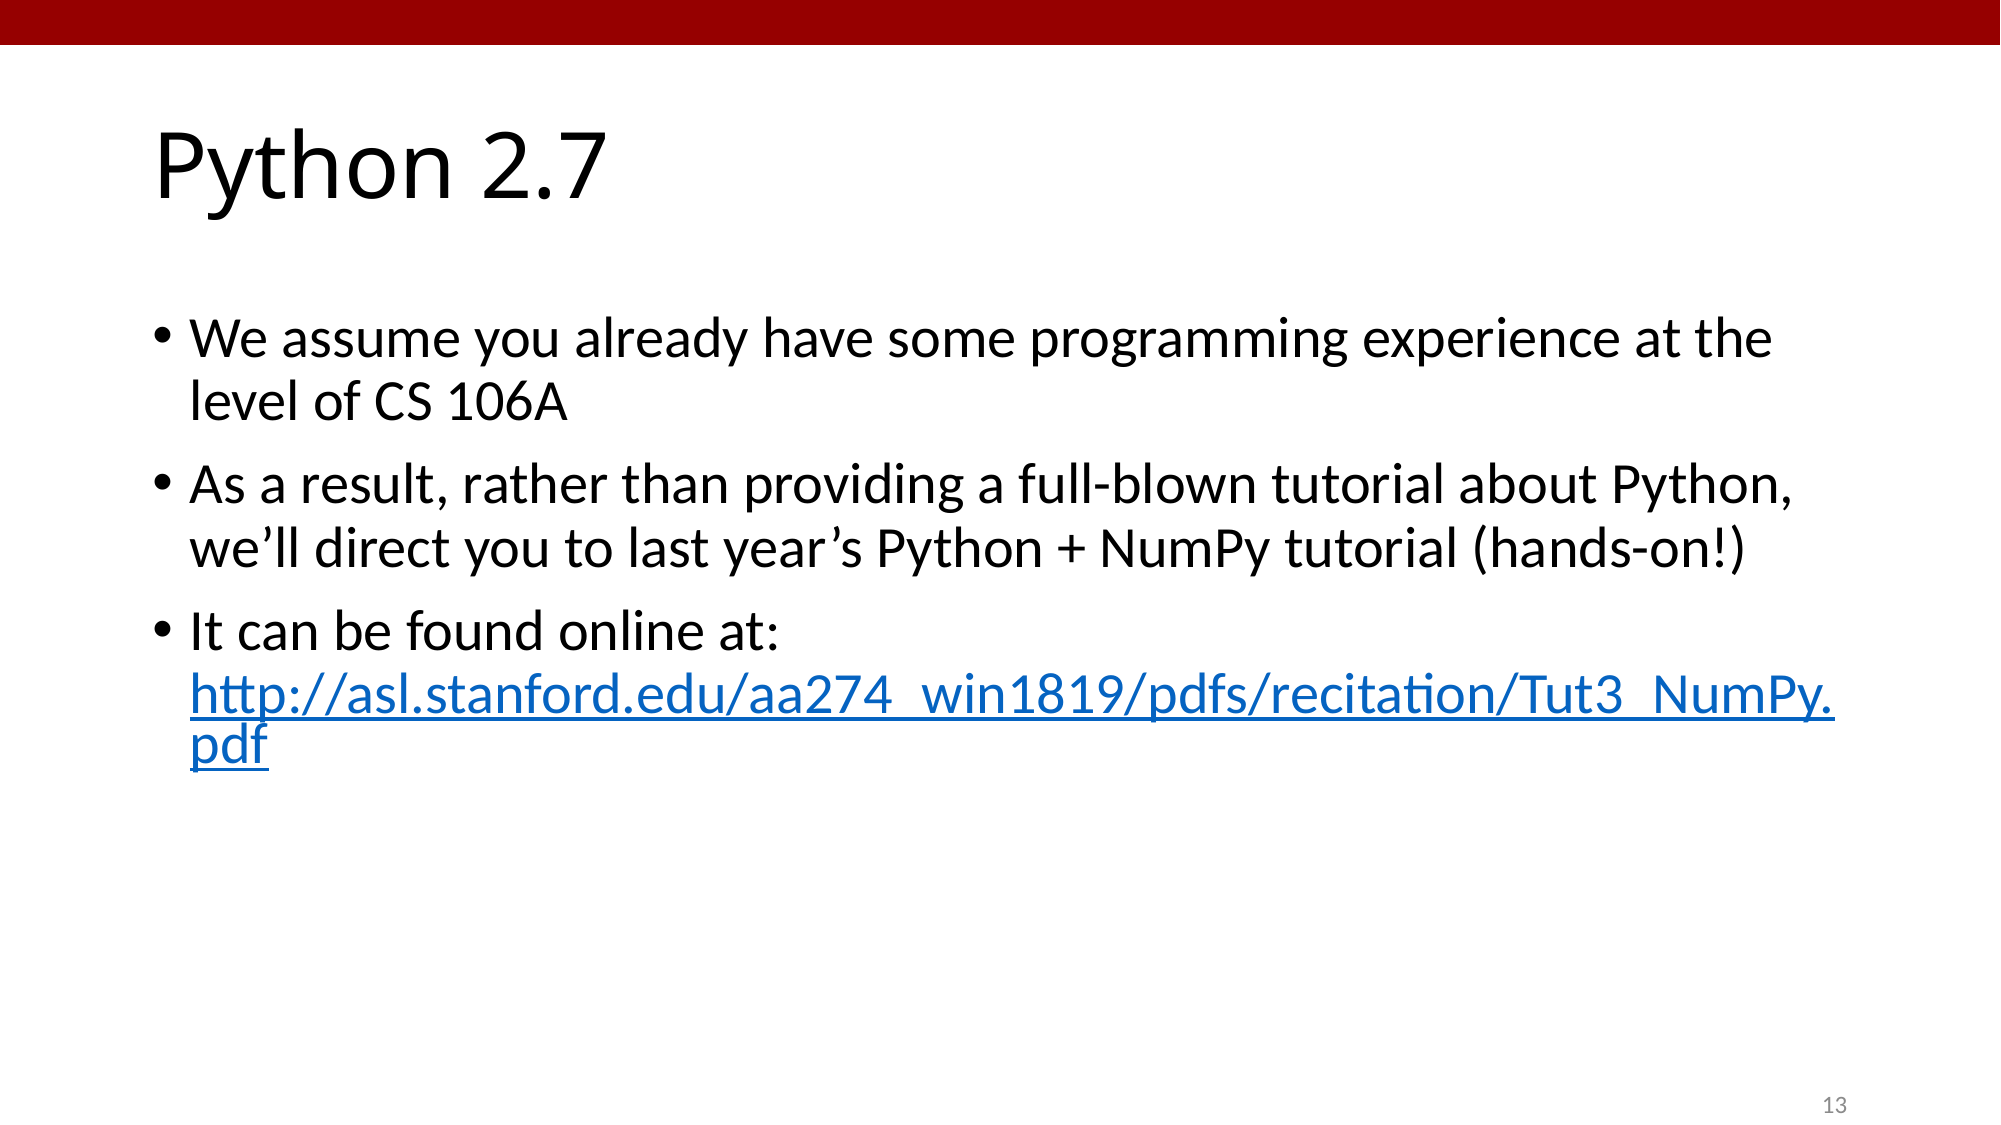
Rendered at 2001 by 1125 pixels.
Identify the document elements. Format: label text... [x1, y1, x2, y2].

list We assume you already have some programming experience at the level of CS 106A As a result, rather than providing a full-blown tutorial about Python, we’ll direct you to last year’s Python + NumPy tutorial (hands-on!) It can be found online at: http://asl.stanford.edu/aa274_win1819/pdfs/recitation/Tut3_NumPy.pdf [137, 299, 1863, 1014]
slide_number 13 [1412, 1073, 1863, 1125]
title Python 2.7 [137, 59, 1863, 278]
